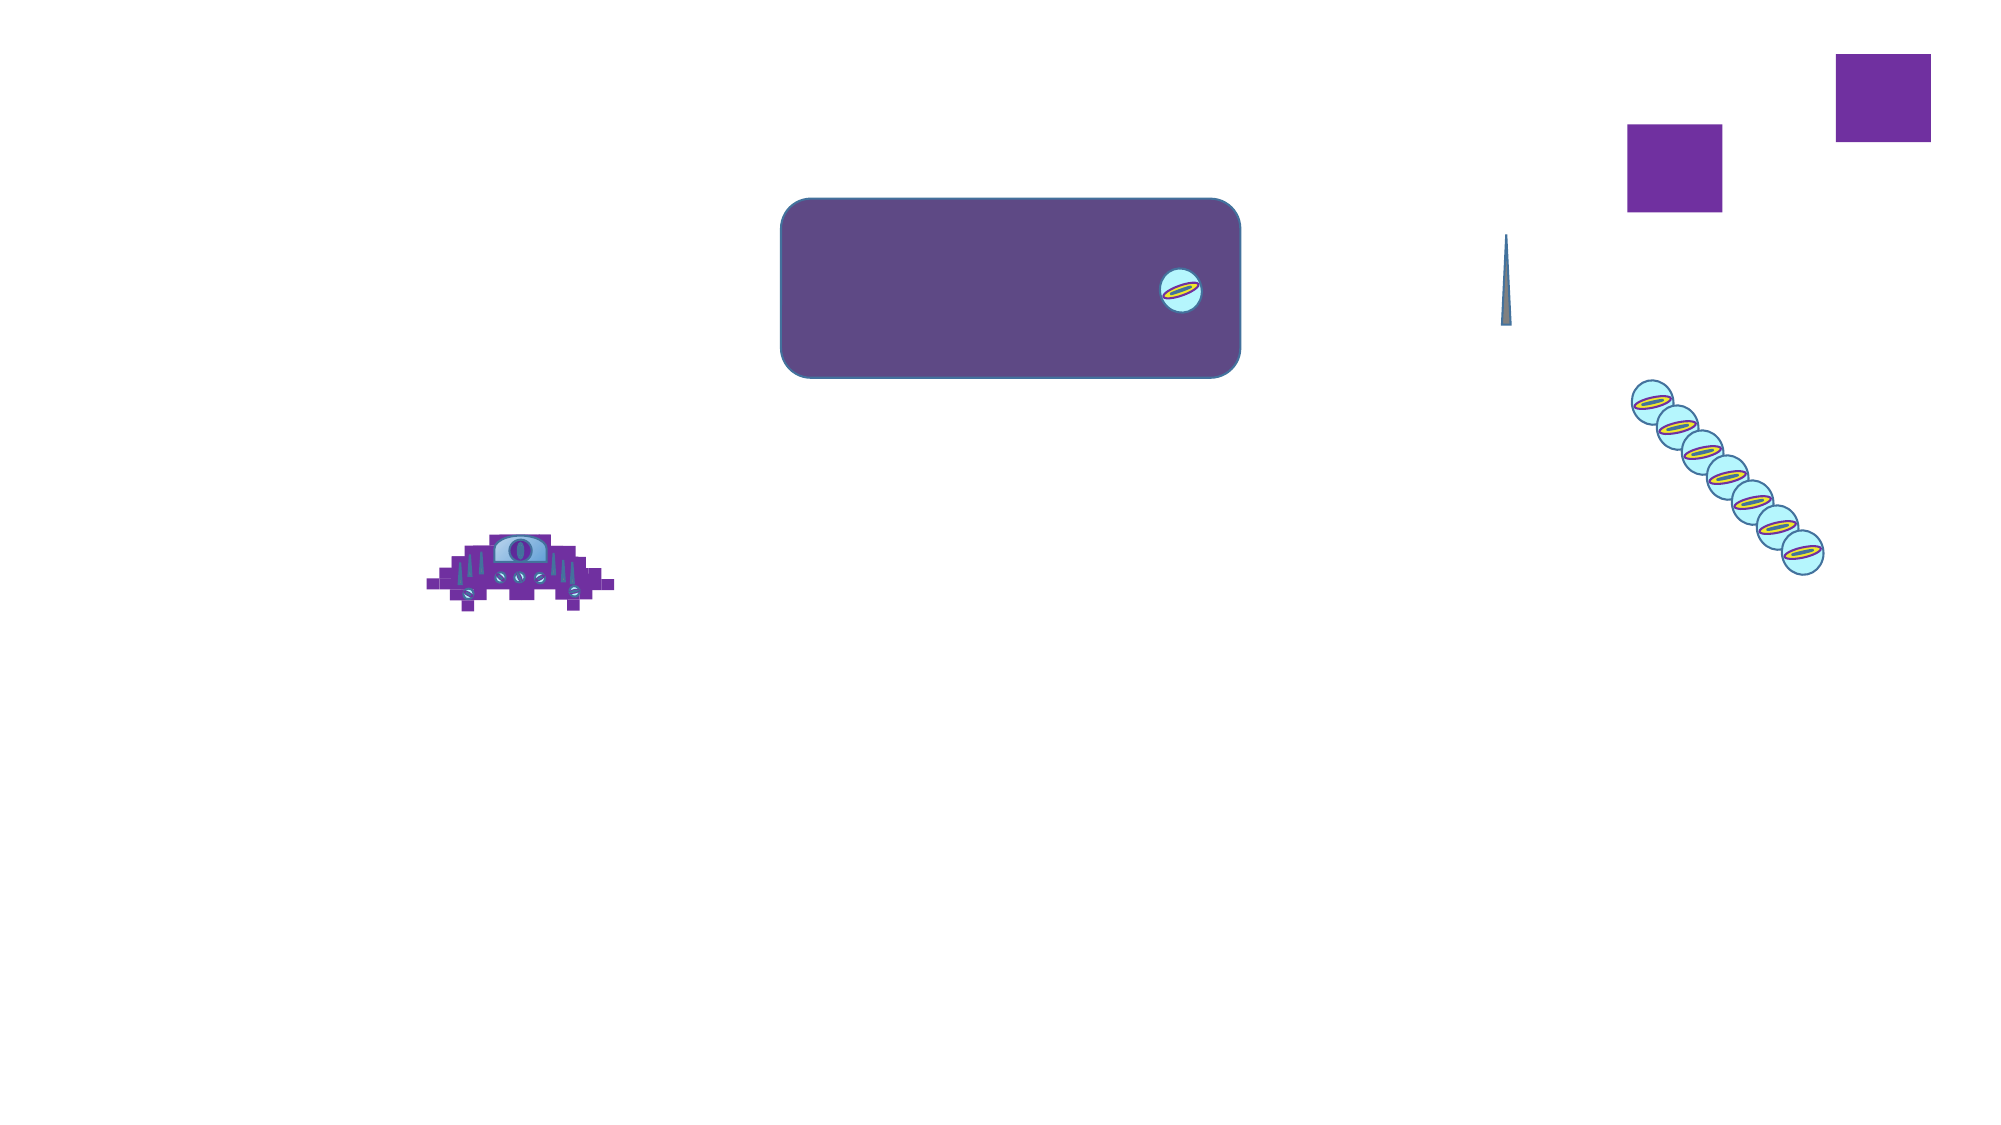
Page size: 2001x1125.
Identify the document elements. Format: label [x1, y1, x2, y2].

text_box [426, 534, 615, 612]
text_box [1780, 531, 1825, 574]
text_box [1730, 481, 1775, 524]
text_box [1630, 381, 1675, 424]
text_box [1626, 123, 1723, 214]
text_box [1835, 53, 1932, 143]
text_box [779, 197, 1242, 379]
text_box [1158, 269, 1204, 312]
text_box [1680, 431, 1725, 474]
text_box [1705, 456, 1750, 499]
text_box [1500, 234, 1512, 326]
text_box [1655, 406, 1700, 449]
text_box [1755, 506, 1800, 549]
